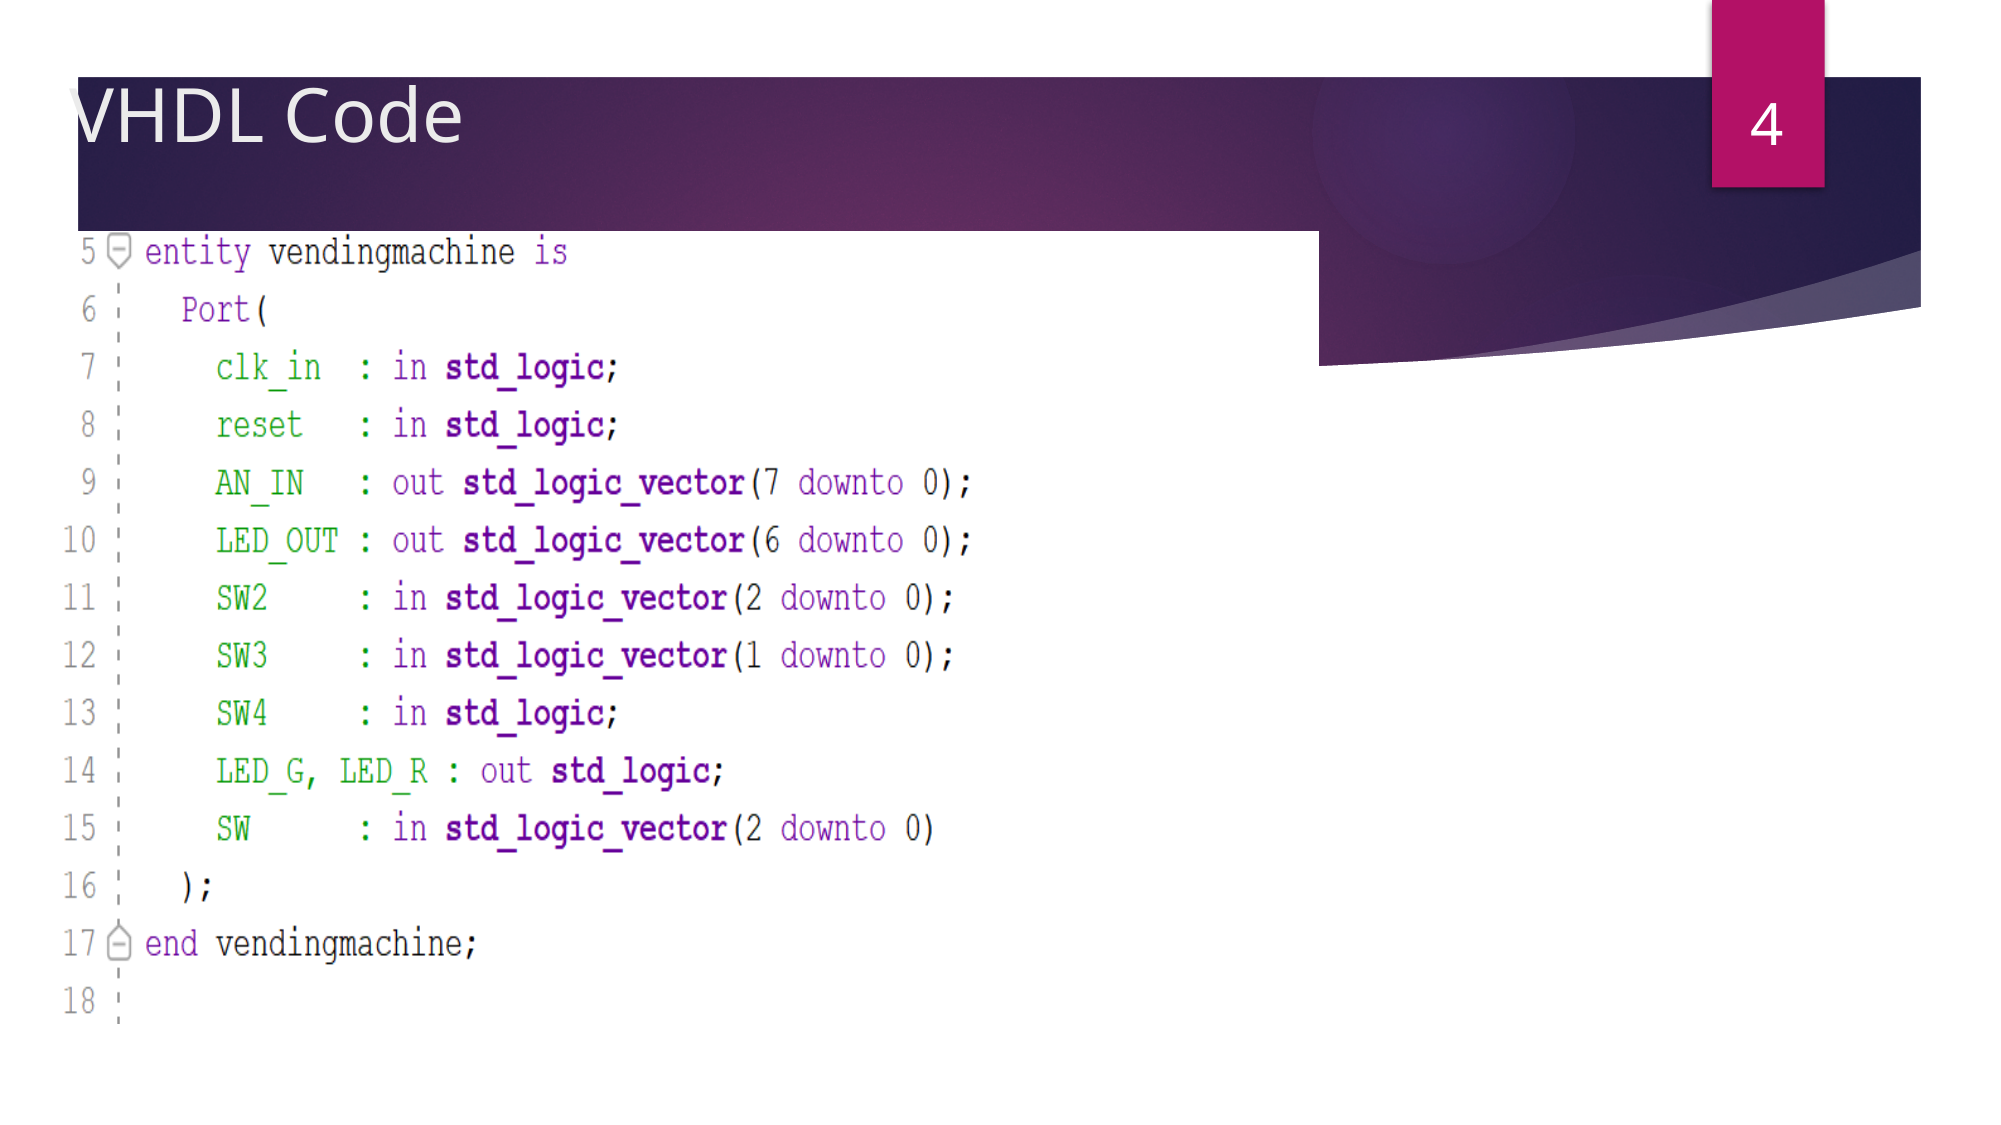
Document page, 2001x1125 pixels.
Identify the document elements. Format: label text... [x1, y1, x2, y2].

slide_number 4 [1698, 48, 1836, 175]
picture [42, 231, 1320, 1024]
title VHDL Code [55, 19, 1555, 207]
